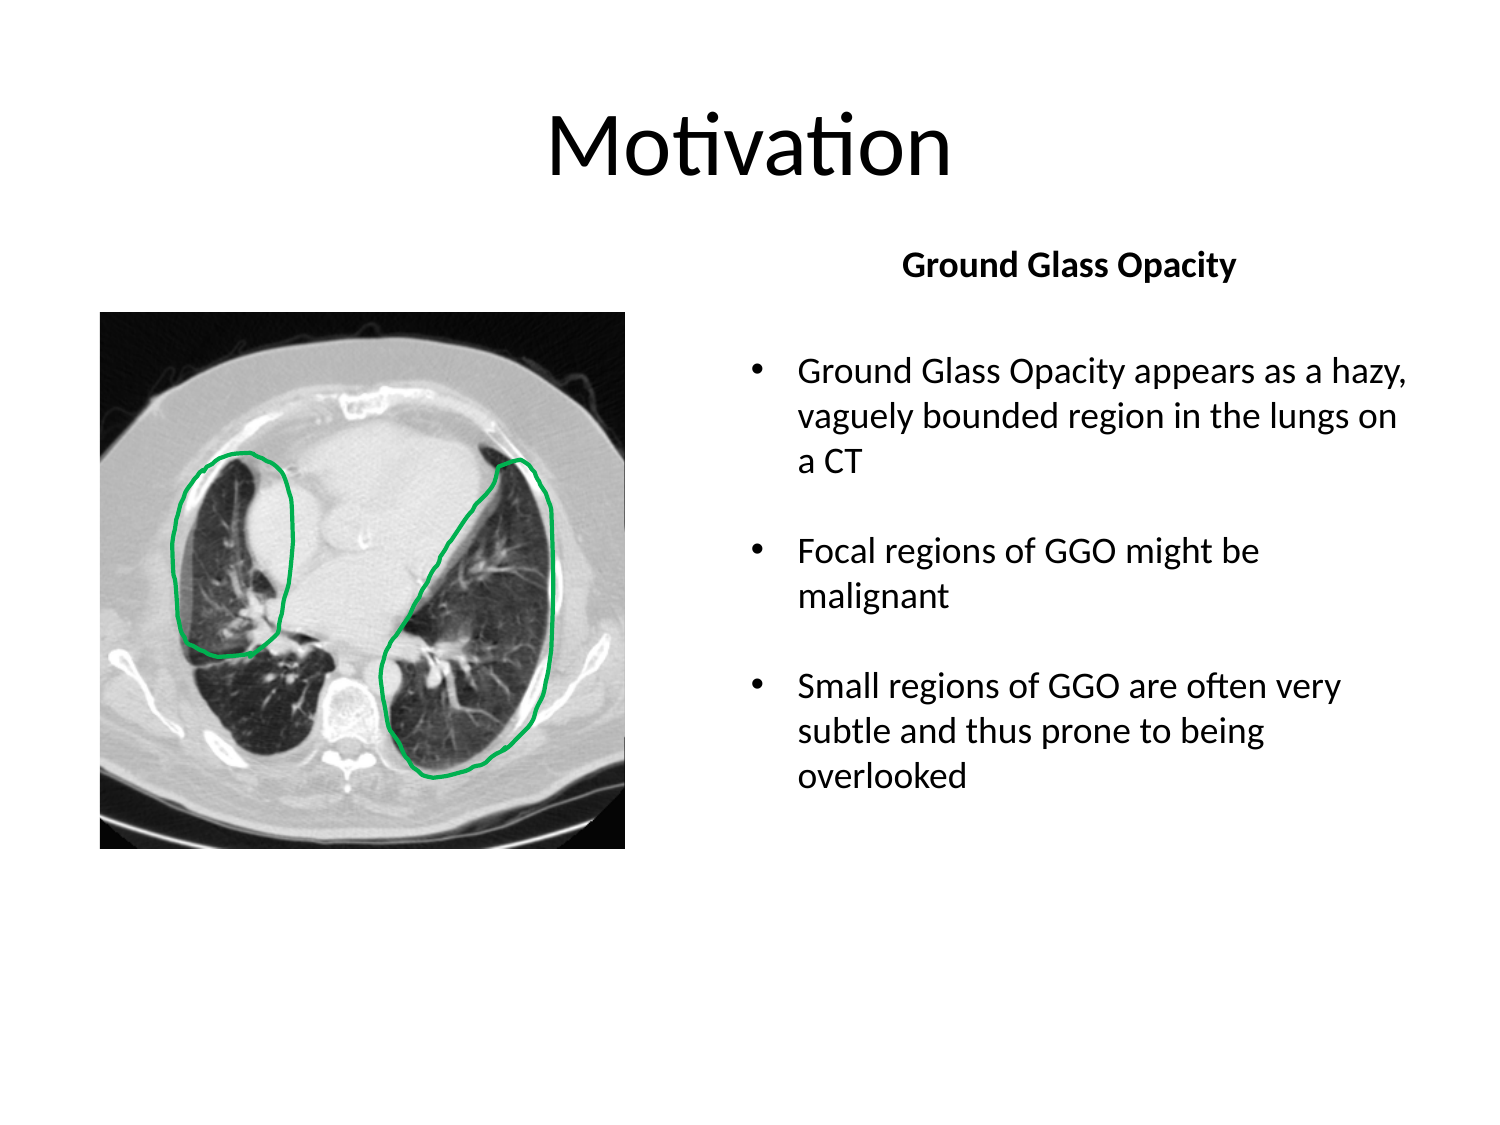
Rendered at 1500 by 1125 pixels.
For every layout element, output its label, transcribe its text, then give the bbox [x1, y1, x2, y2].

text_box Ground Glass Opacity appears as a hazy, vaguely bounded region in the lungs on a CT Focal regions of GGO might be malignant Small regions of GGO are often very subtle and thus prone to being overlooked [736, 338, 1424, 894]
title Motivation [75, 45, 1425, 233]
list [99, 312, 626, 850]
text_box Ground Glass Opacity [887, 232, 1275, 293]
